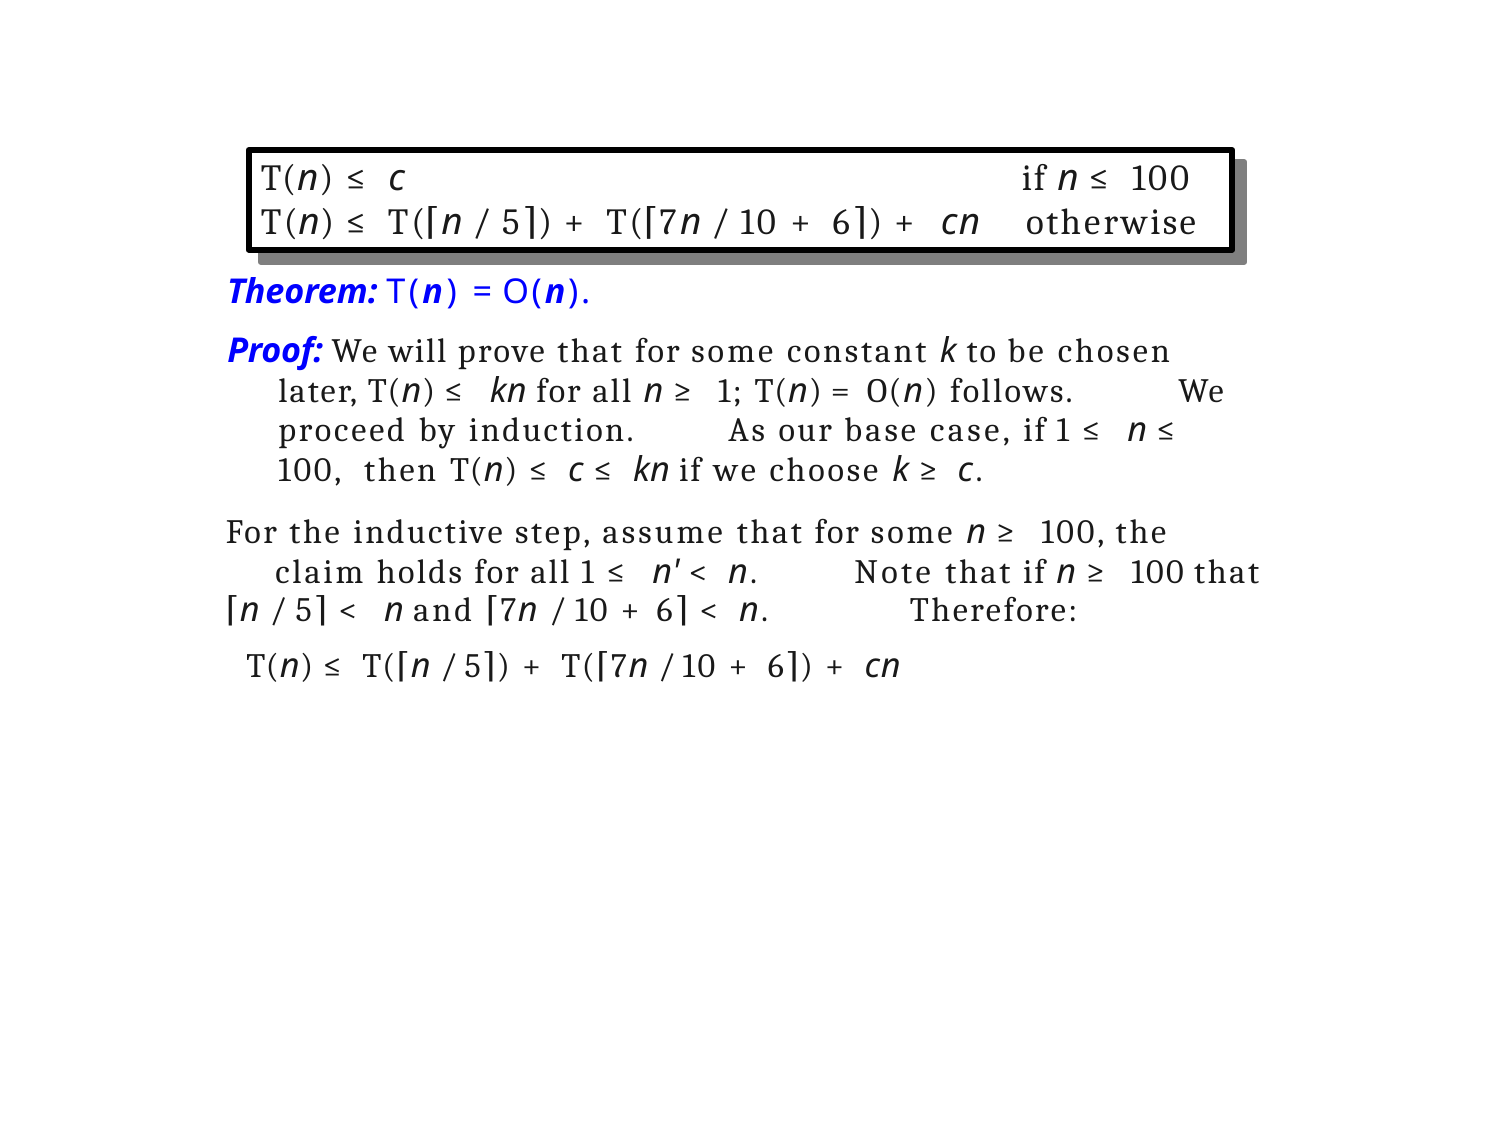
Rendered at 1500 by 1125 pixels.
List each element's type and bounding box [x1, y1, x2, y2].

text_box [225, 150, 1275, 685]
title [260, 152, 1212, 343]
